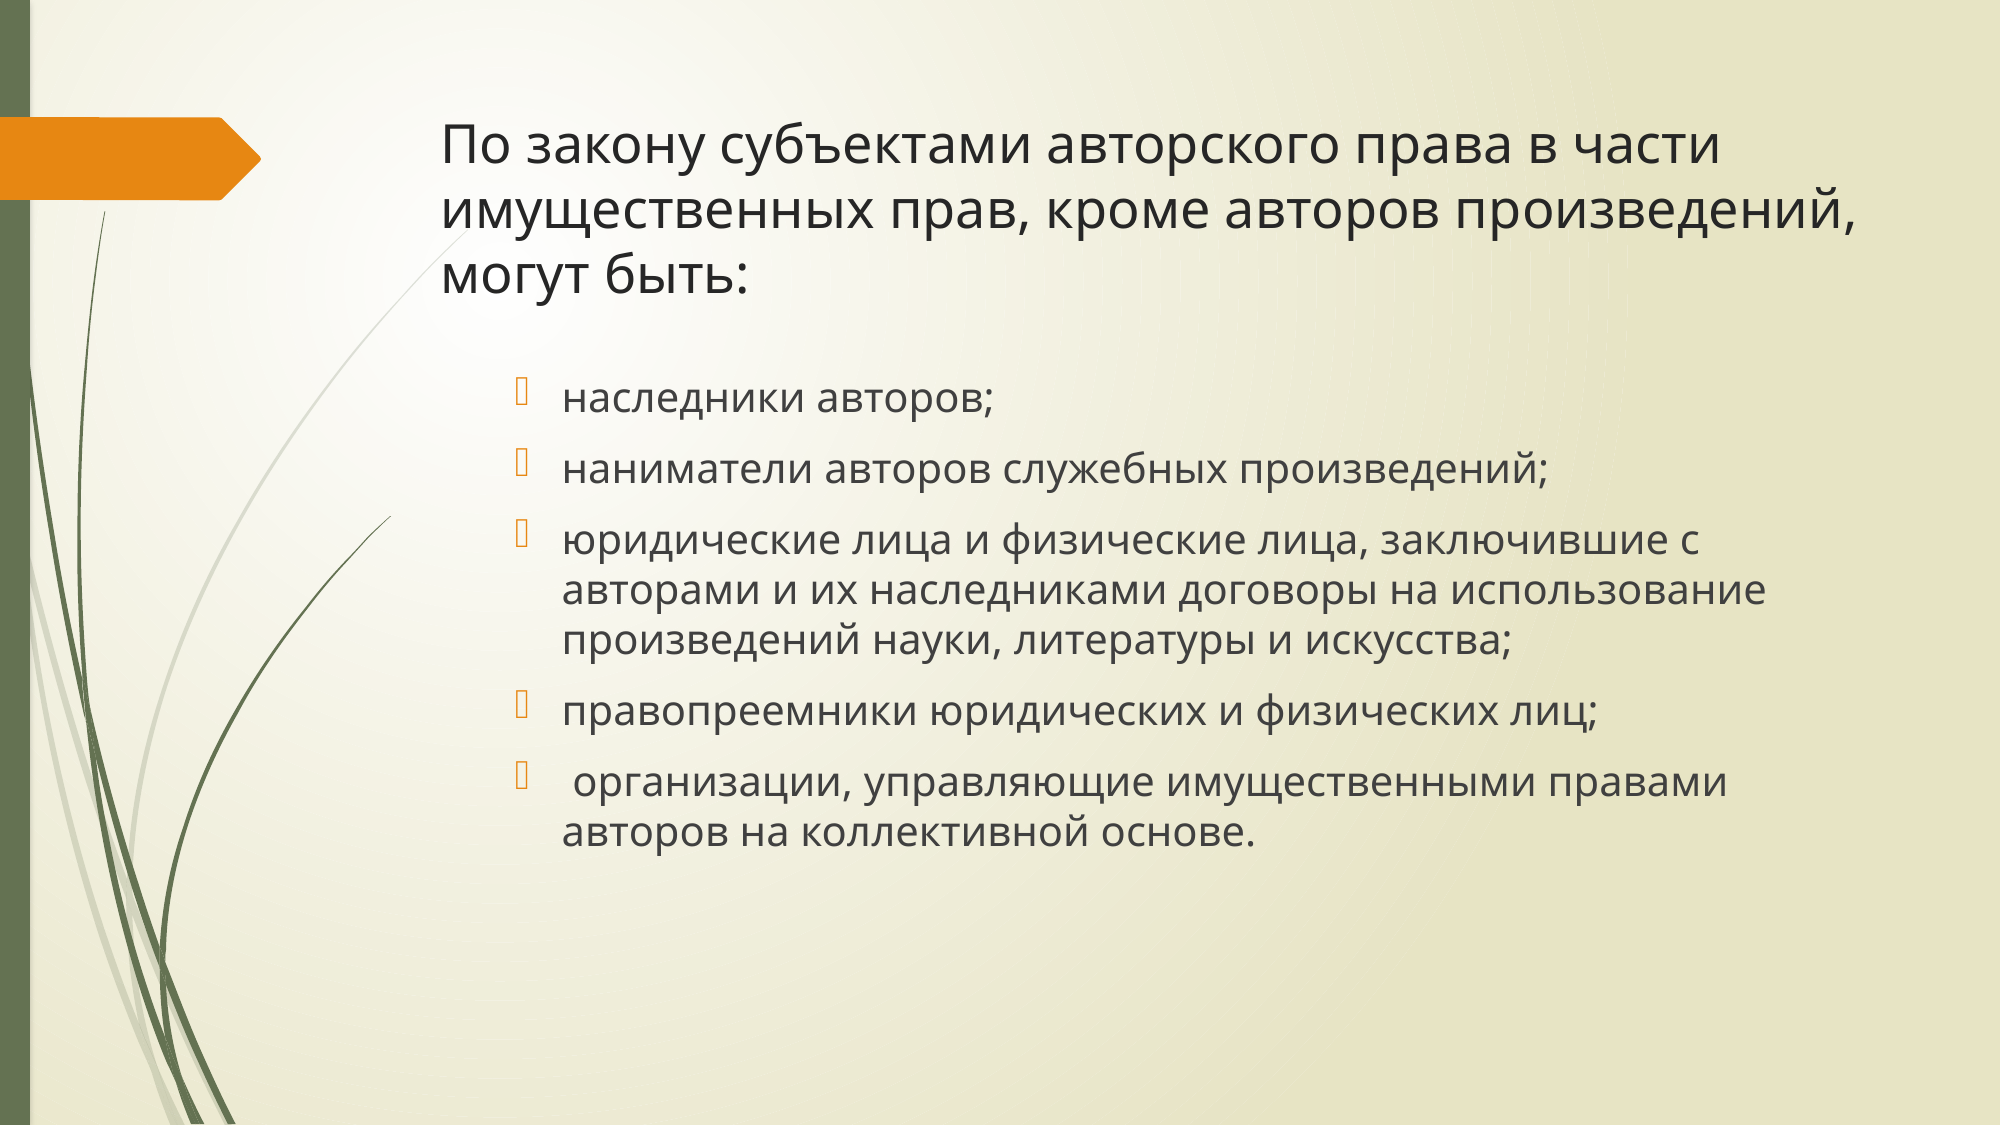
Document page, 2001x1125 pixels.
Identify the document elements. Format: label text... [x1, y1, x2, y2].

list наследники авторов; наниматели авторов служебных произведений; юридические лица и физические лица, заключившие с авторами и их наследниками договоры на использование произведений науки, литературы и искусства; правопреемники юридических и физических лиц; организации, управляющие имущественными правами авторов на коллективной основе. [424, 297, 1888, 970]
title По закону субъектами авторского права в части имущественных прав, кроме авторов произведений, могут быть: [425, 102, 1888, 297]
